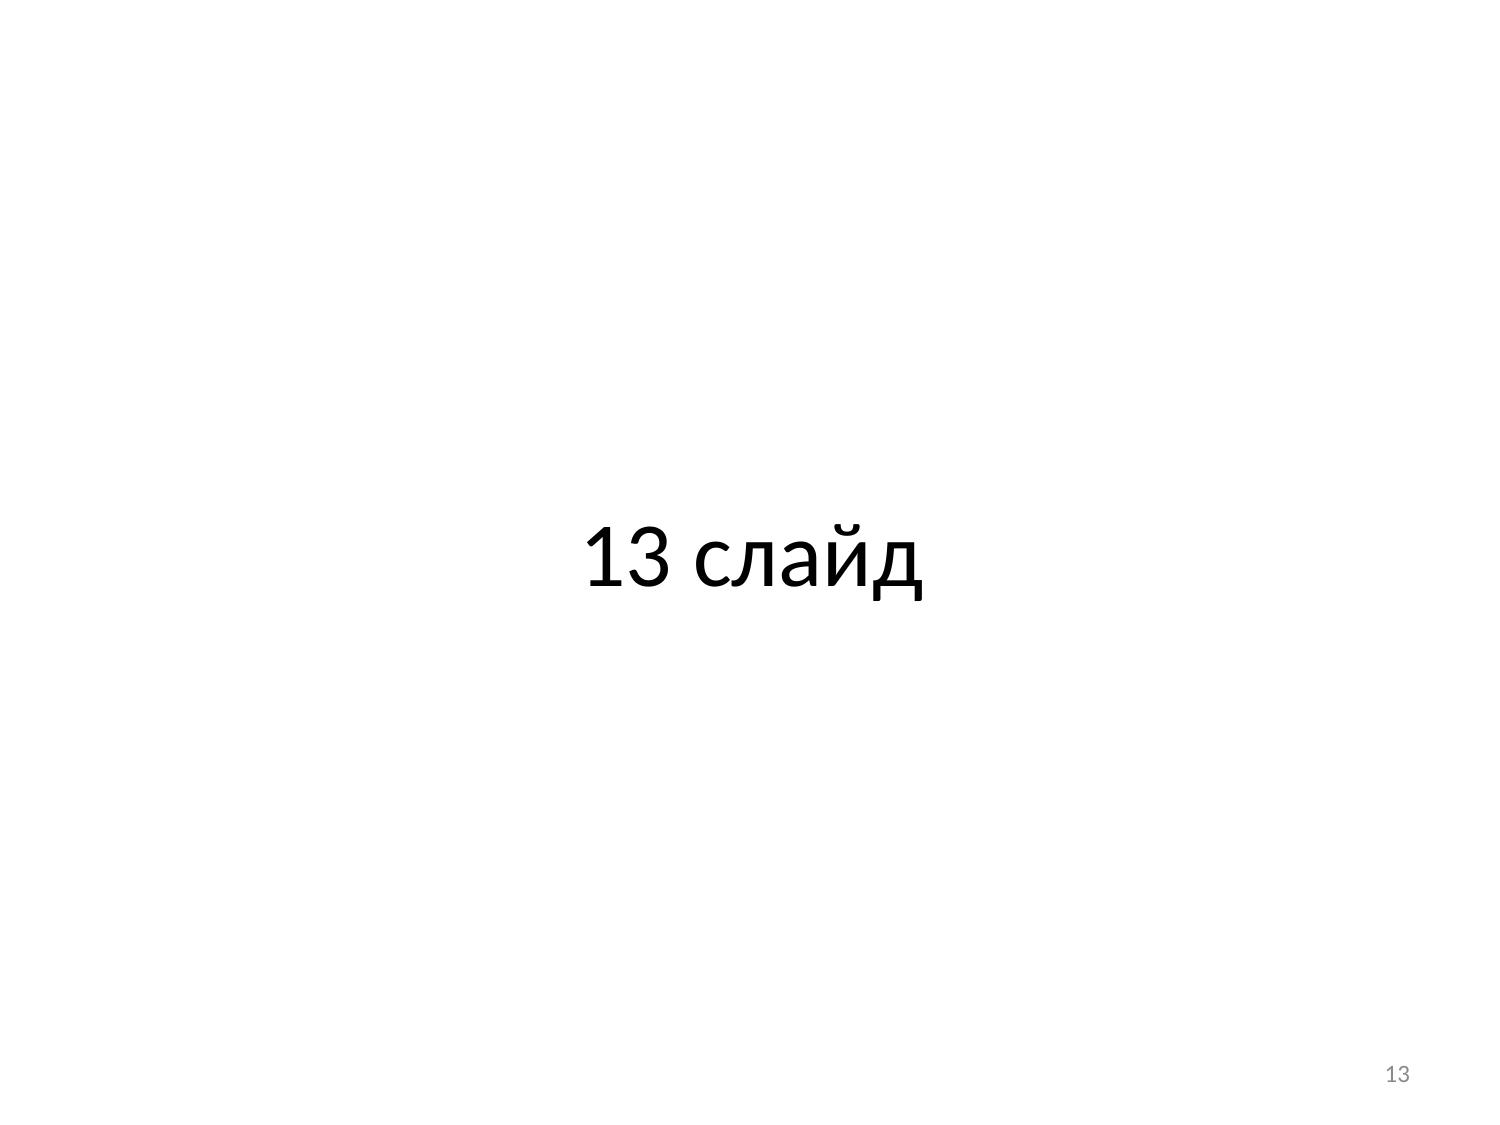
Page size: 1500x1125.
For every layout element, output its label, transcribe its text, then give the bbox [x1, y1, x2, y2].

title 13 слайд [76, 456, 1427, 644]
slide_number 13 [1074, 1042, 1425, 1103]
